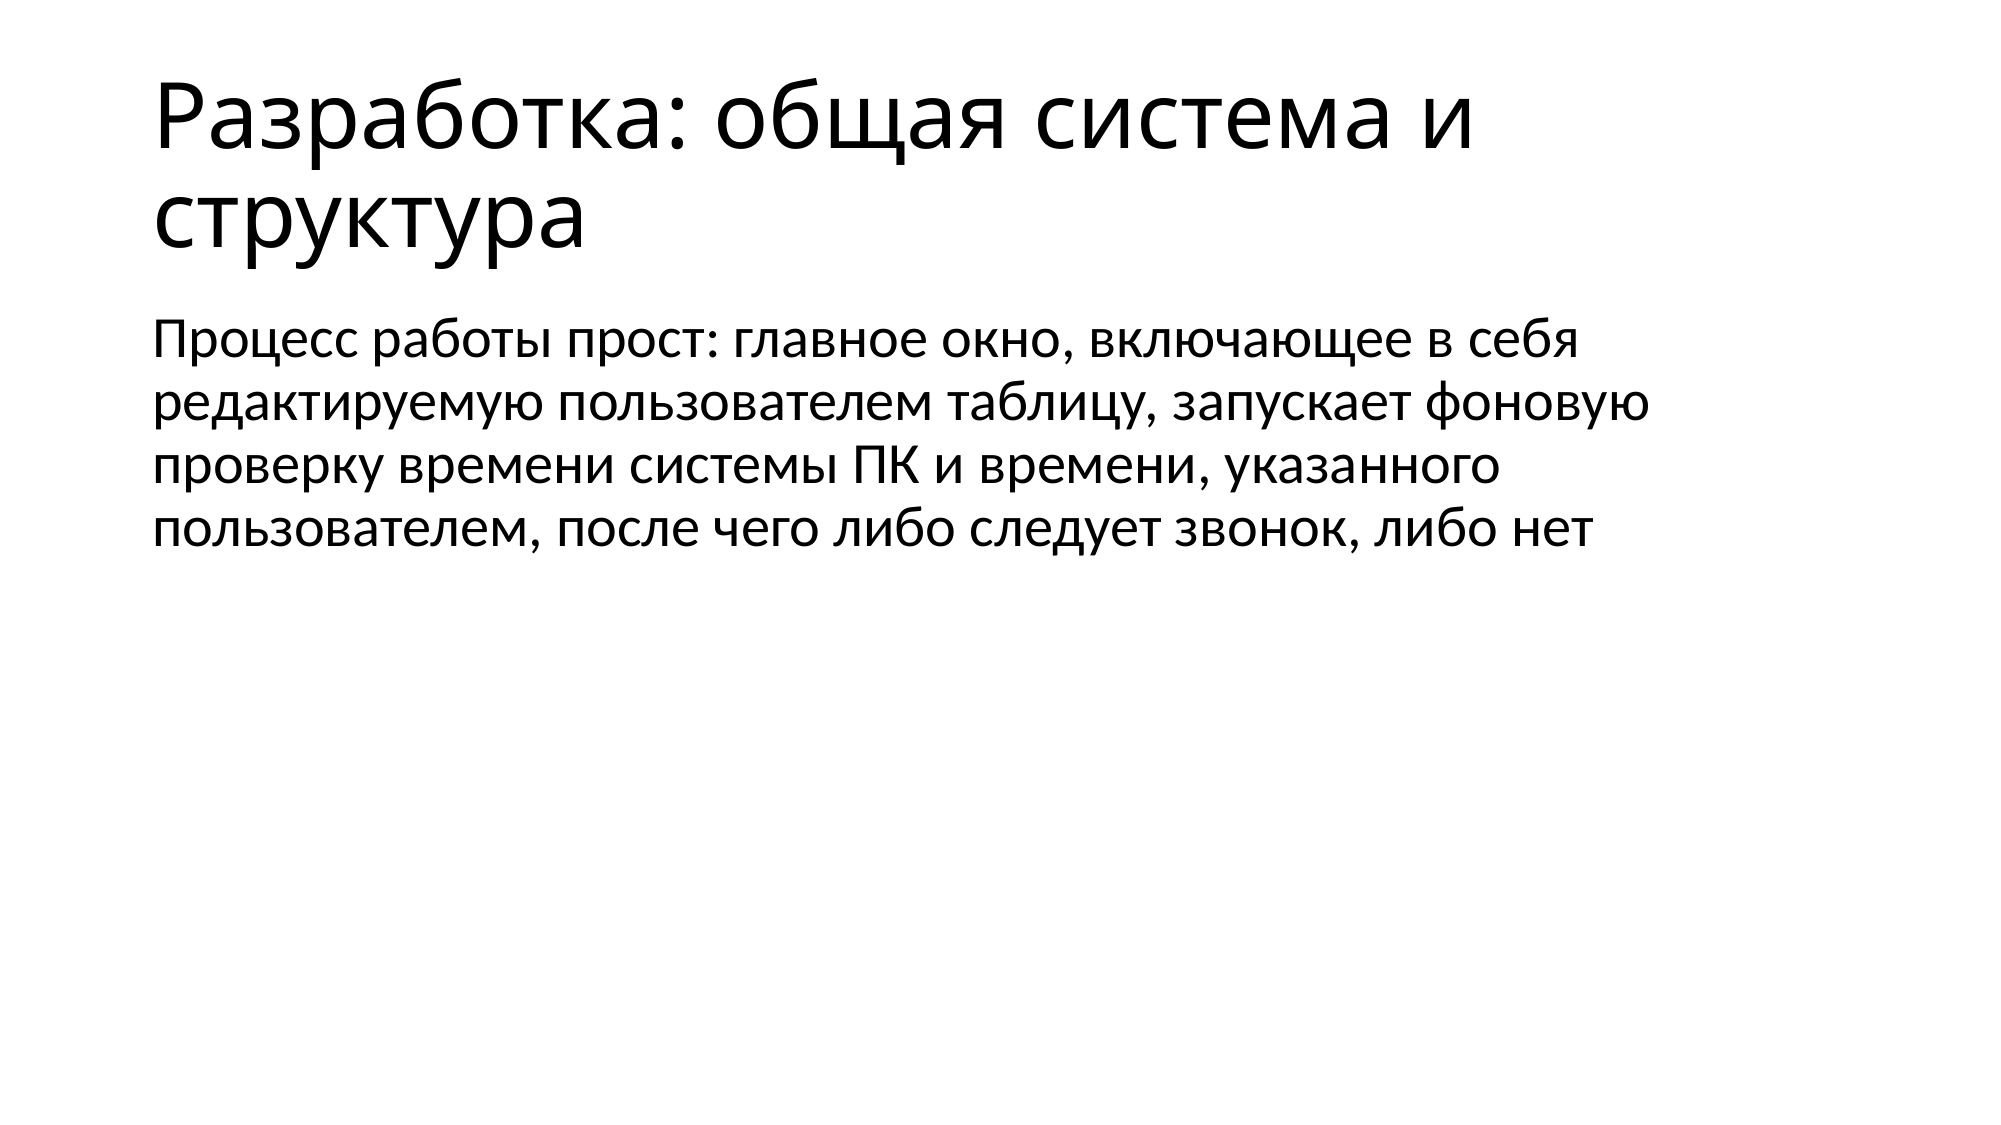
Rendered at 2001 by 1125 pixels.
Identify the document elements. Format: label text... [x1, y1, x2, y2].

list Процесс работы прост: главное окно, включающее в себя редактируемую пользователем таблицу, запускает фоновую проверку времени системы ПК и времени, указанного пользователем, после чего либо следует звонок, либо нет [137, 299, 1863, 1014]
title Разработка: общая система и структура [137, 59, 1863, 278]
